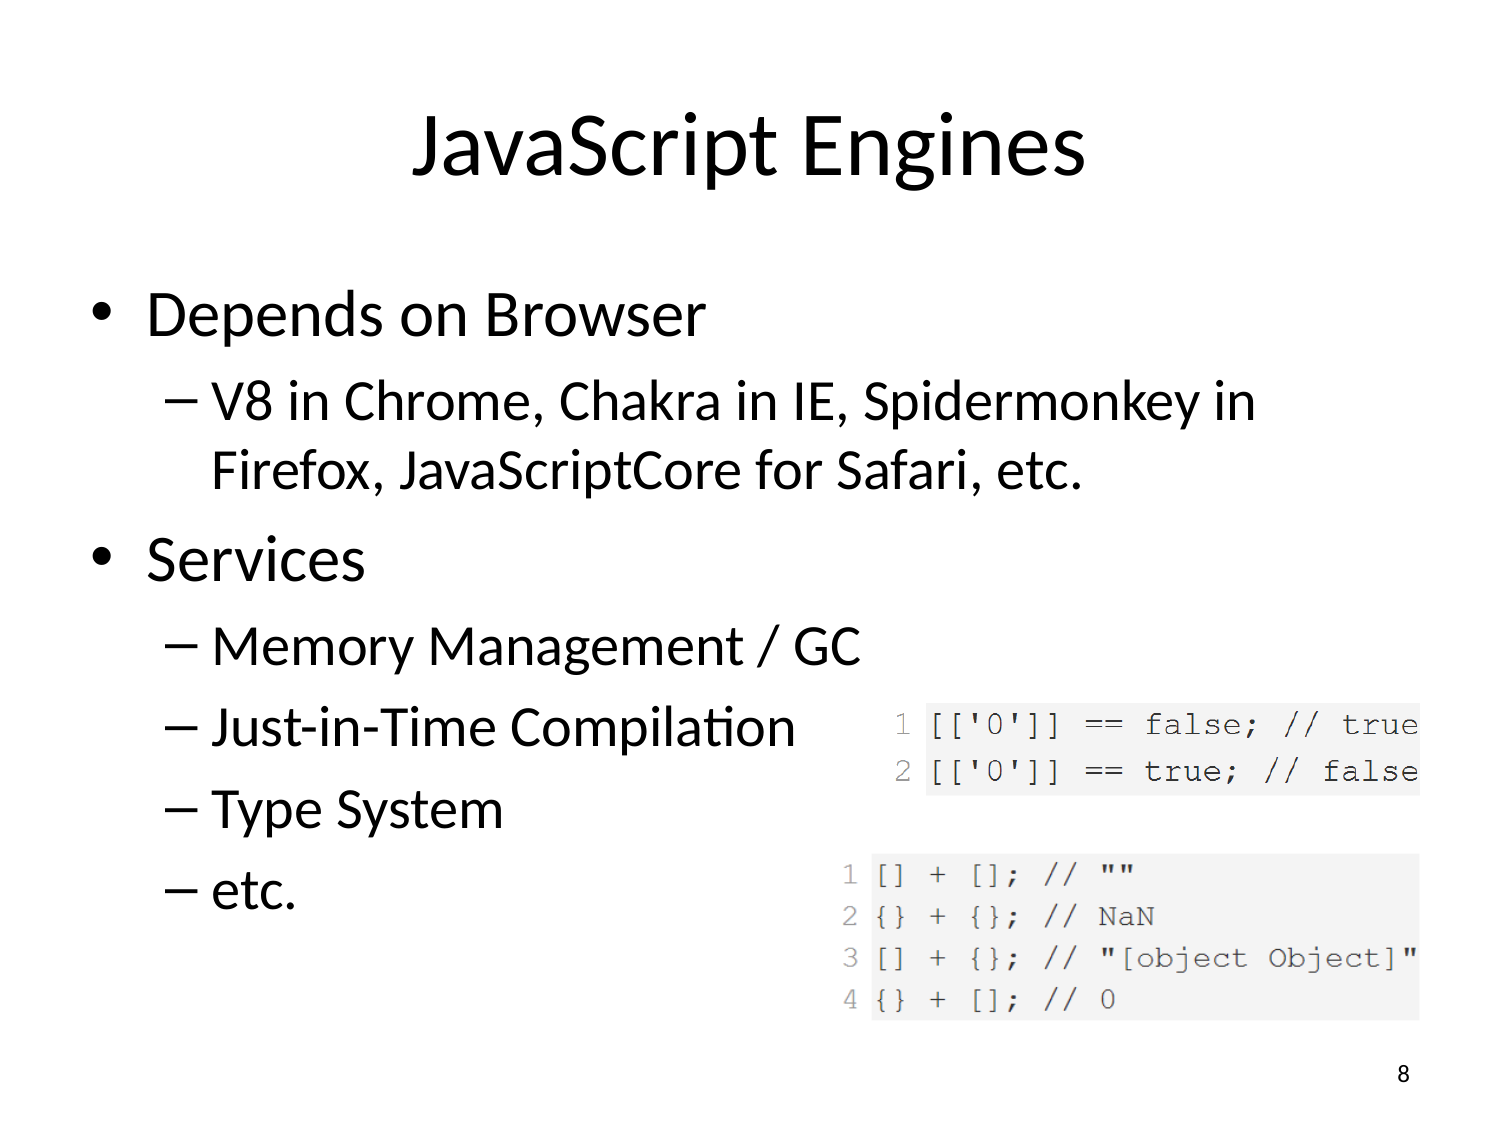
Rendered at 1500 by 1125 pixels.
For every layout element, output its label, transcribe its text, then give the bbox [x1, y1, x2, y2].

title JavaScript Engines [75, 45, 1425, 233]
picture [885, 699, 1424, 796]
picture [834, 849, 1424, 1024]
list Depends on Browser V8 in Chrome, Chakra in IE, Spidermonkey in Firefox, JavaScriptCore for Safari, etc. Services Memory Management / GC Just-in-Time Compilation Type System etc. [75, 262, 1425, 1005]
slide_number 8 [1074, 1042, 1425, 1103]
